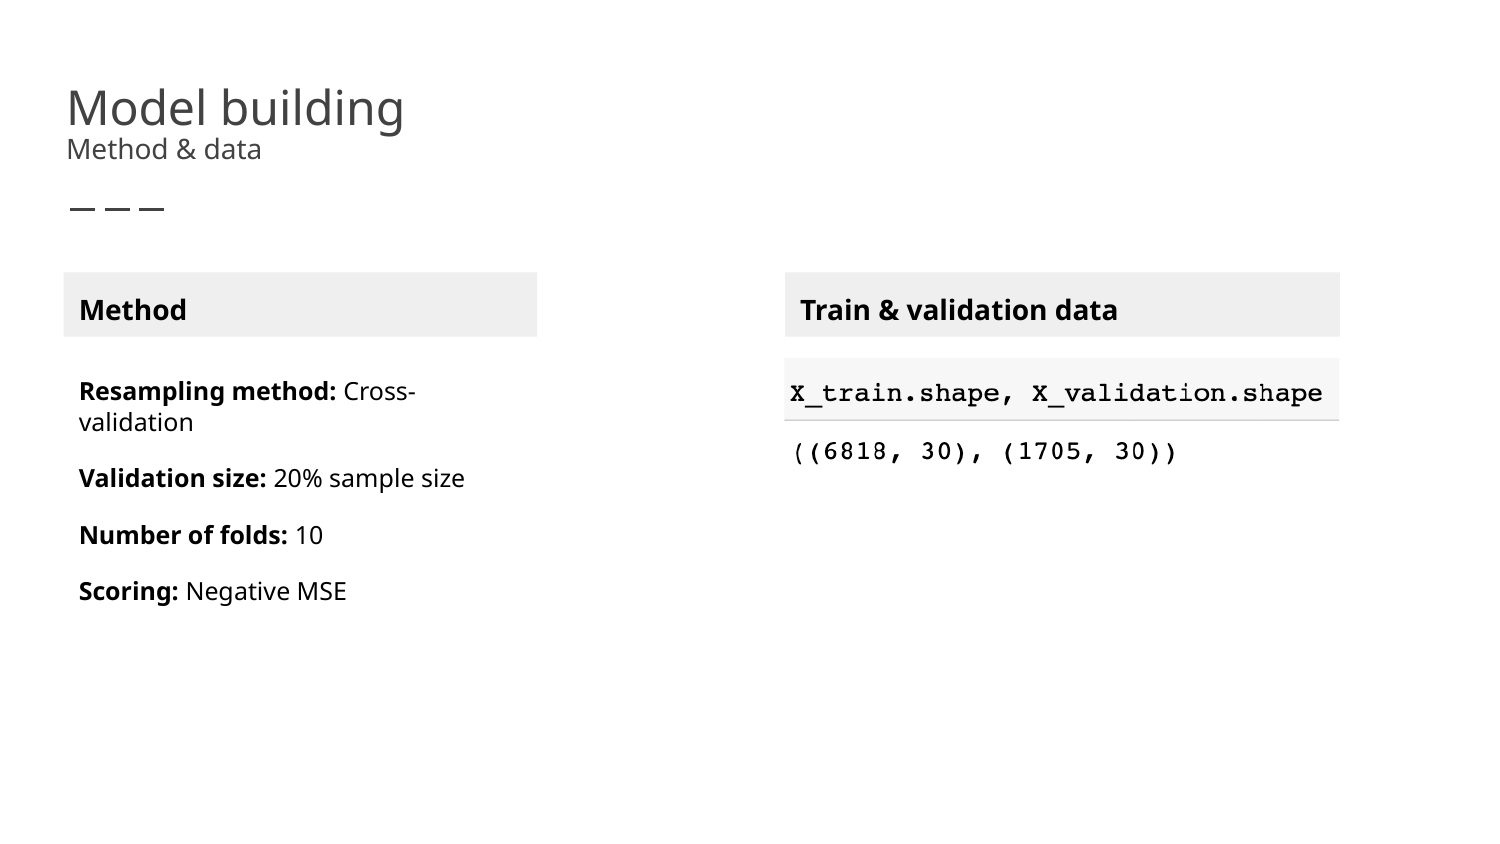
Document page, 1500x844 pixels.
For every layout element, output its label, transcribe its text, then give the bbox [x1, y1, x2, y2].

list Train & validation data [785, 272, 1340, 337]
picture [784, 358, 1340, 482]
title Model building Method & data [51, 61, 1449, 182]
list Resampling method: Cross-validation Validation size: 20% sample size Number of folds: 10 Scoring: Negative MSE [63, 358, 524, 600]
list Method [63, 272, 538, 337]
